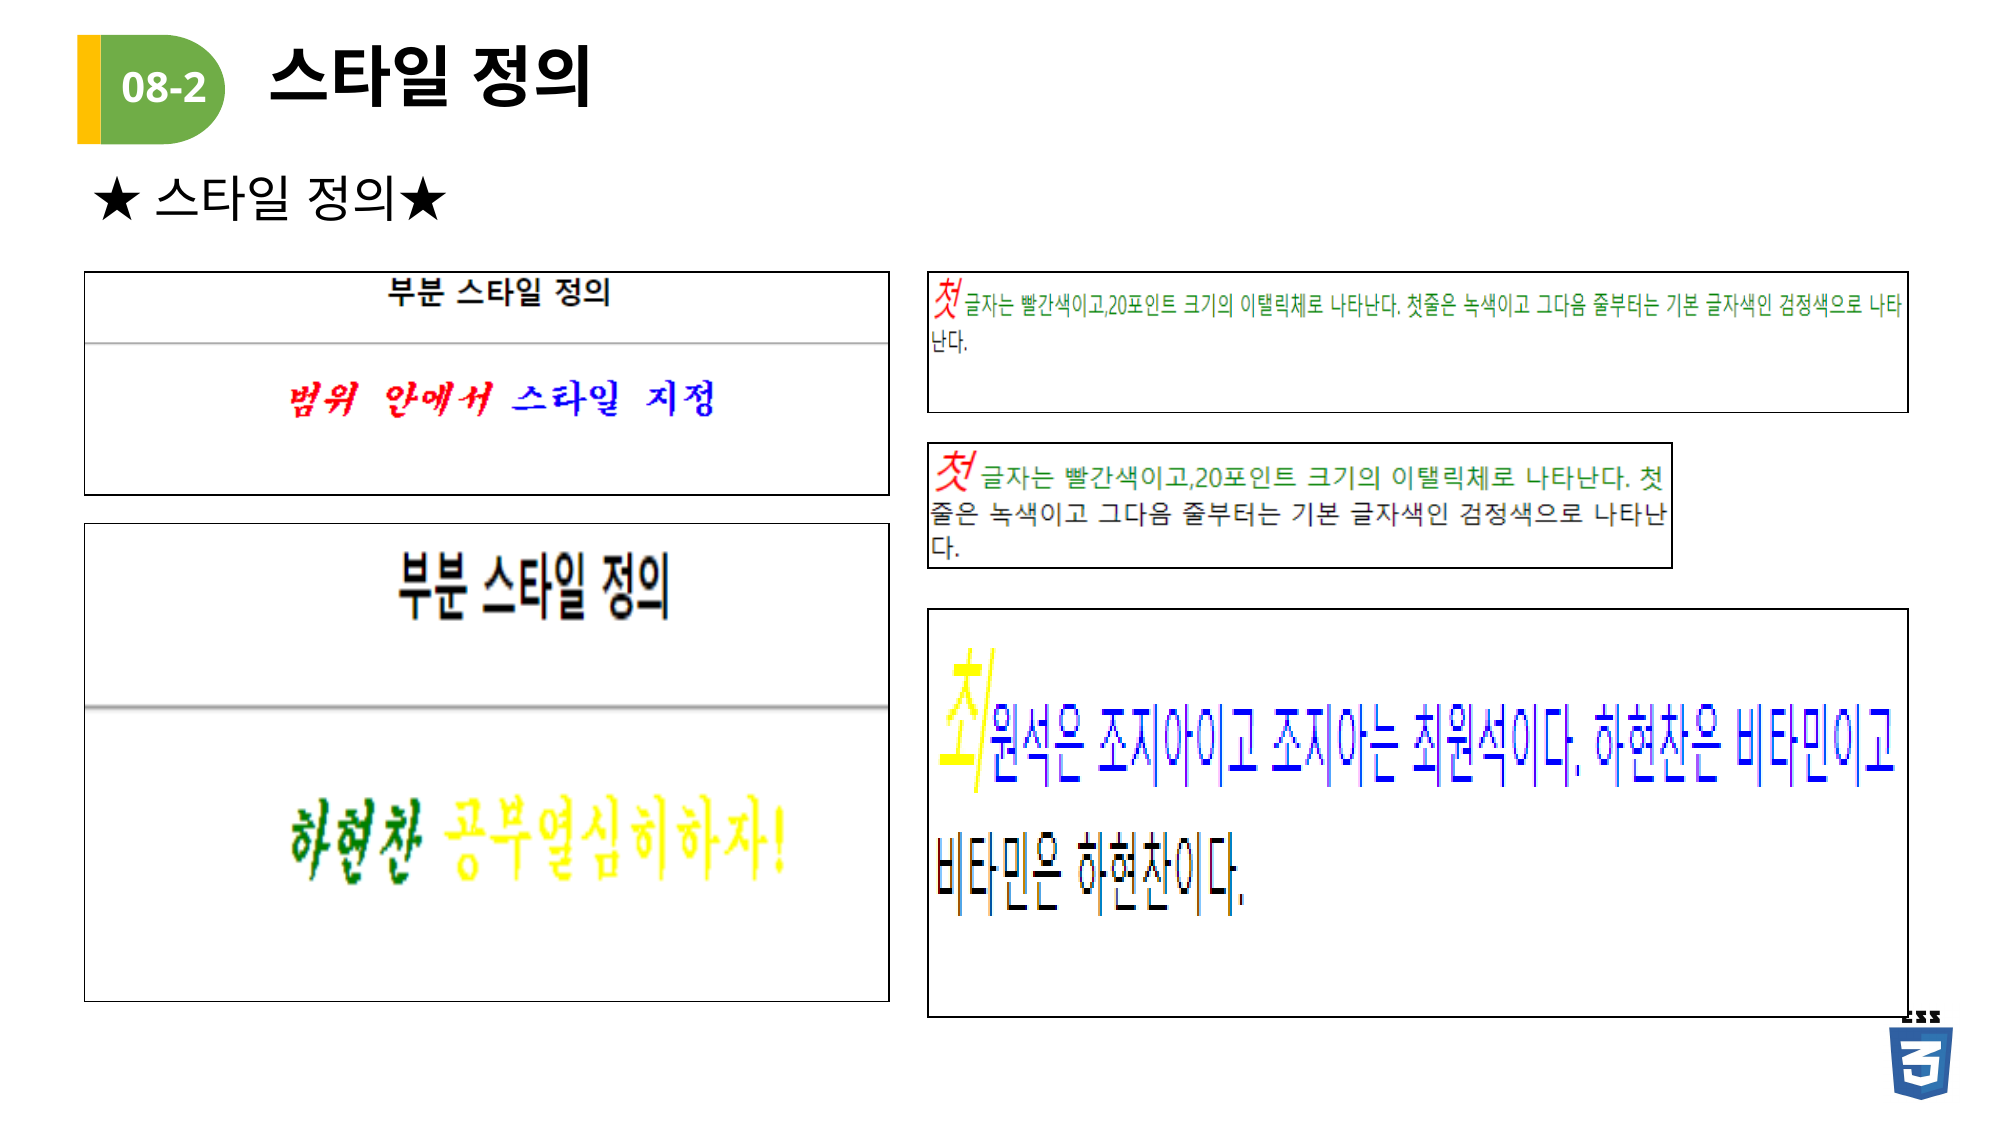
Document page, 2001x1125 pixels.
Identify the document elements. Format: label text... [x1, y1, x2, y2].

list ★스타일 정의★ [77, 166, 1922, 881]
picture [1883, 1003, 1960, 1103]
picture [928, 443, 1672, 568]
title 스타일 정의 [253, 25, 1746, 135]
picture [928, 609, 1908, 1017]
text_box 08-2 [106, 52, 253, 118]
picture [928, 272, 1908, 412]
picture [85, 272, 889, 495]
picture [85, 524, 889, 1001]
